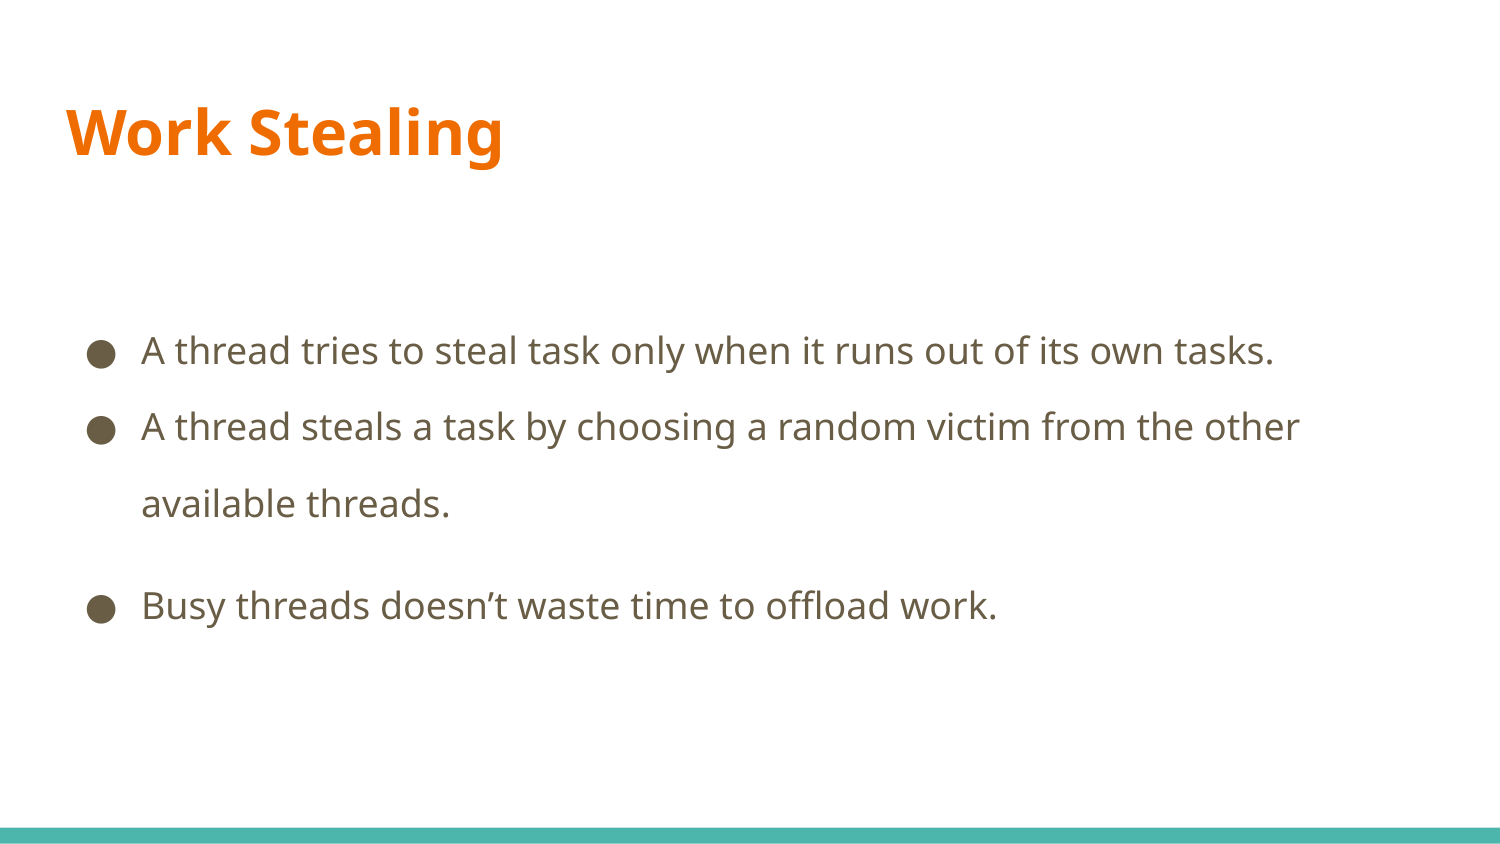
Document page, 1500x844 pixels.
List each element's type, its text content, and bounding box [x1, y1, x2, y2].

list A thread tries to steal task only when it runs out of its own tasks. A thread steals a task by choosing a random victim from the other available threads. Busy threads doesn’t waste time to offload work. [51, 207, 1449, 750]
title Work Stealing [51, 72, 1449, 189]
